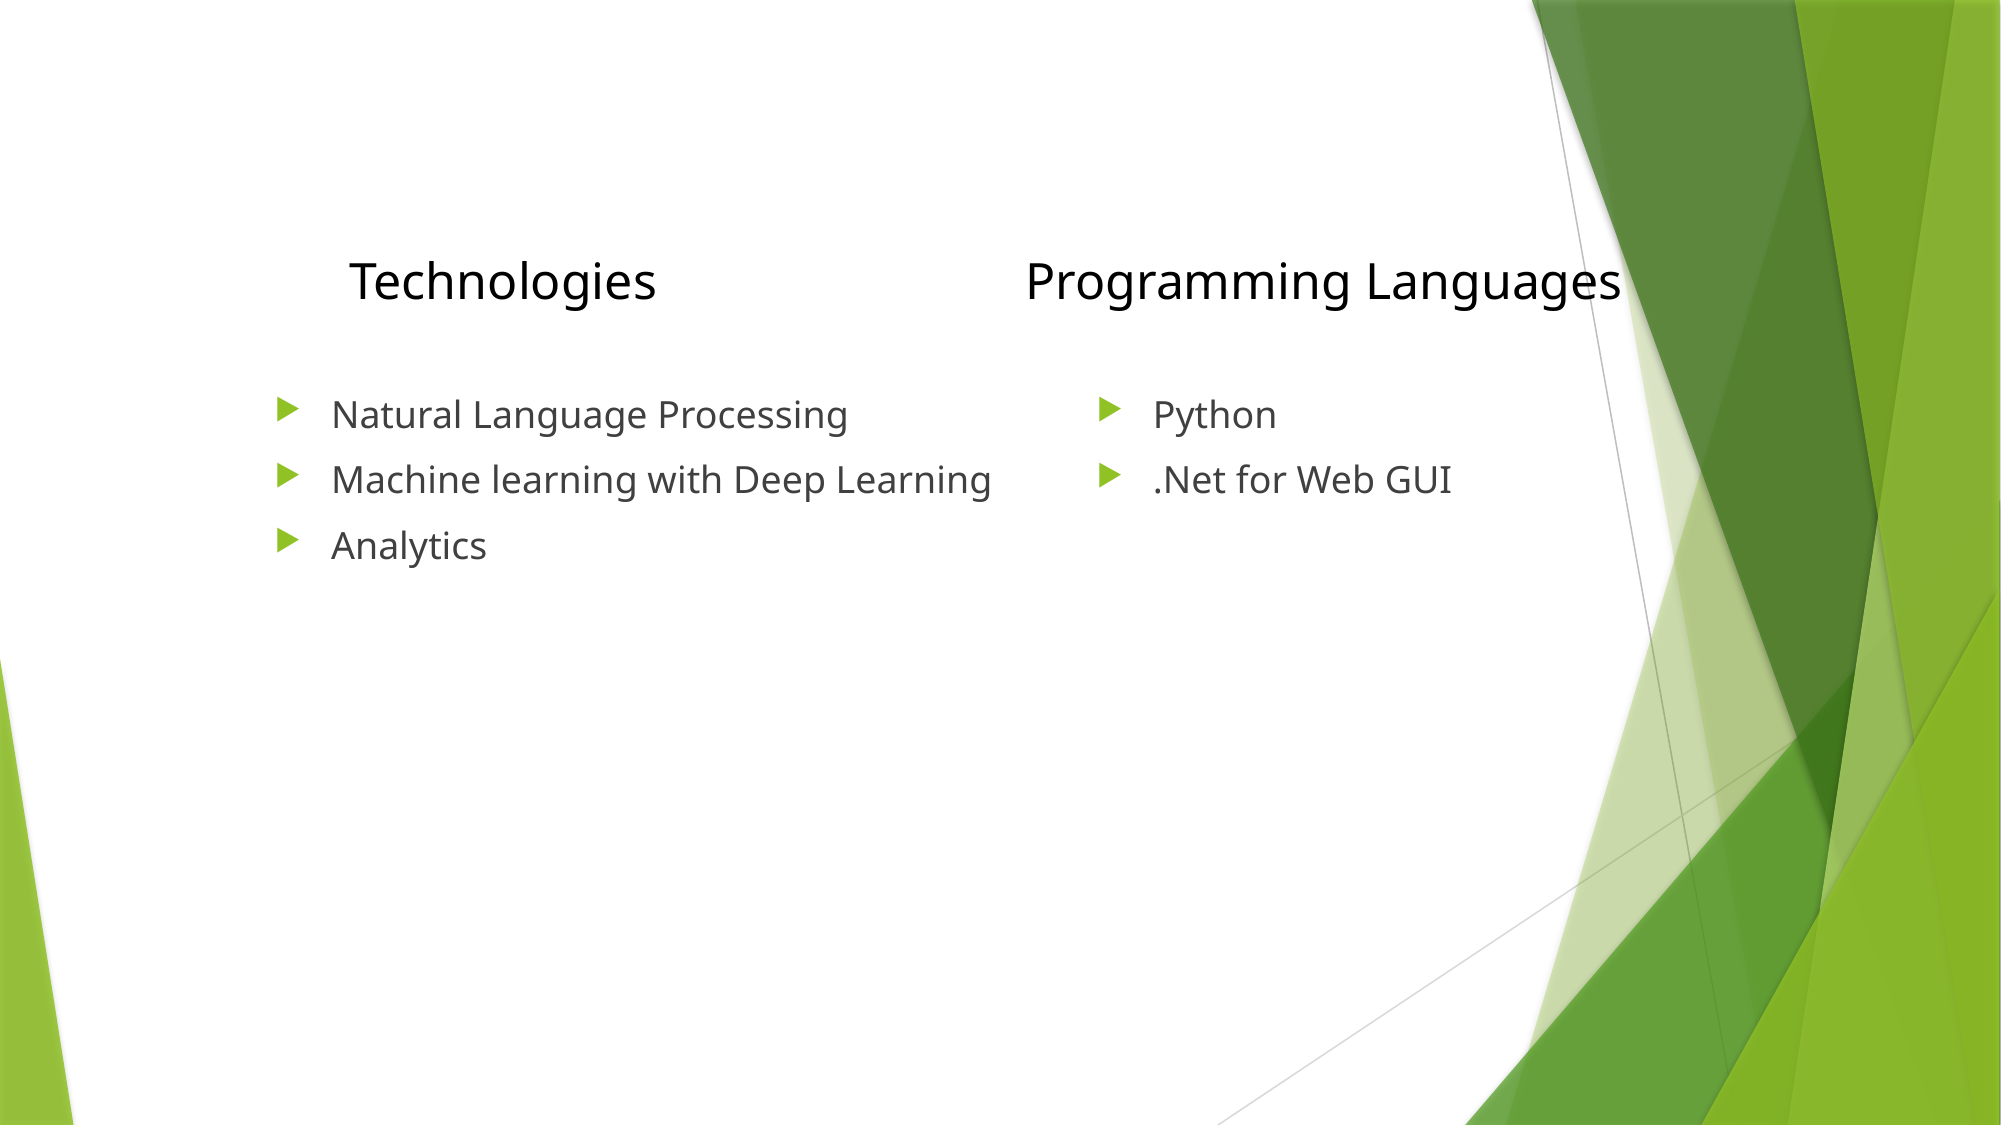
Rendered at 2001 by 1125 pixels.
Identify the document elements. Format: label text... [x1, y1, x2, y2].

list Natural Language Processing Machine learning with Deep Learning Analytics [259, 383, 1063, 877]
text_box Technologies [334, 242, 877, 317]
list Python .Net for Web GUI [1081, 383, 1885, 872]
text_box Programming Languages [1010, 242, 1671, 317]
